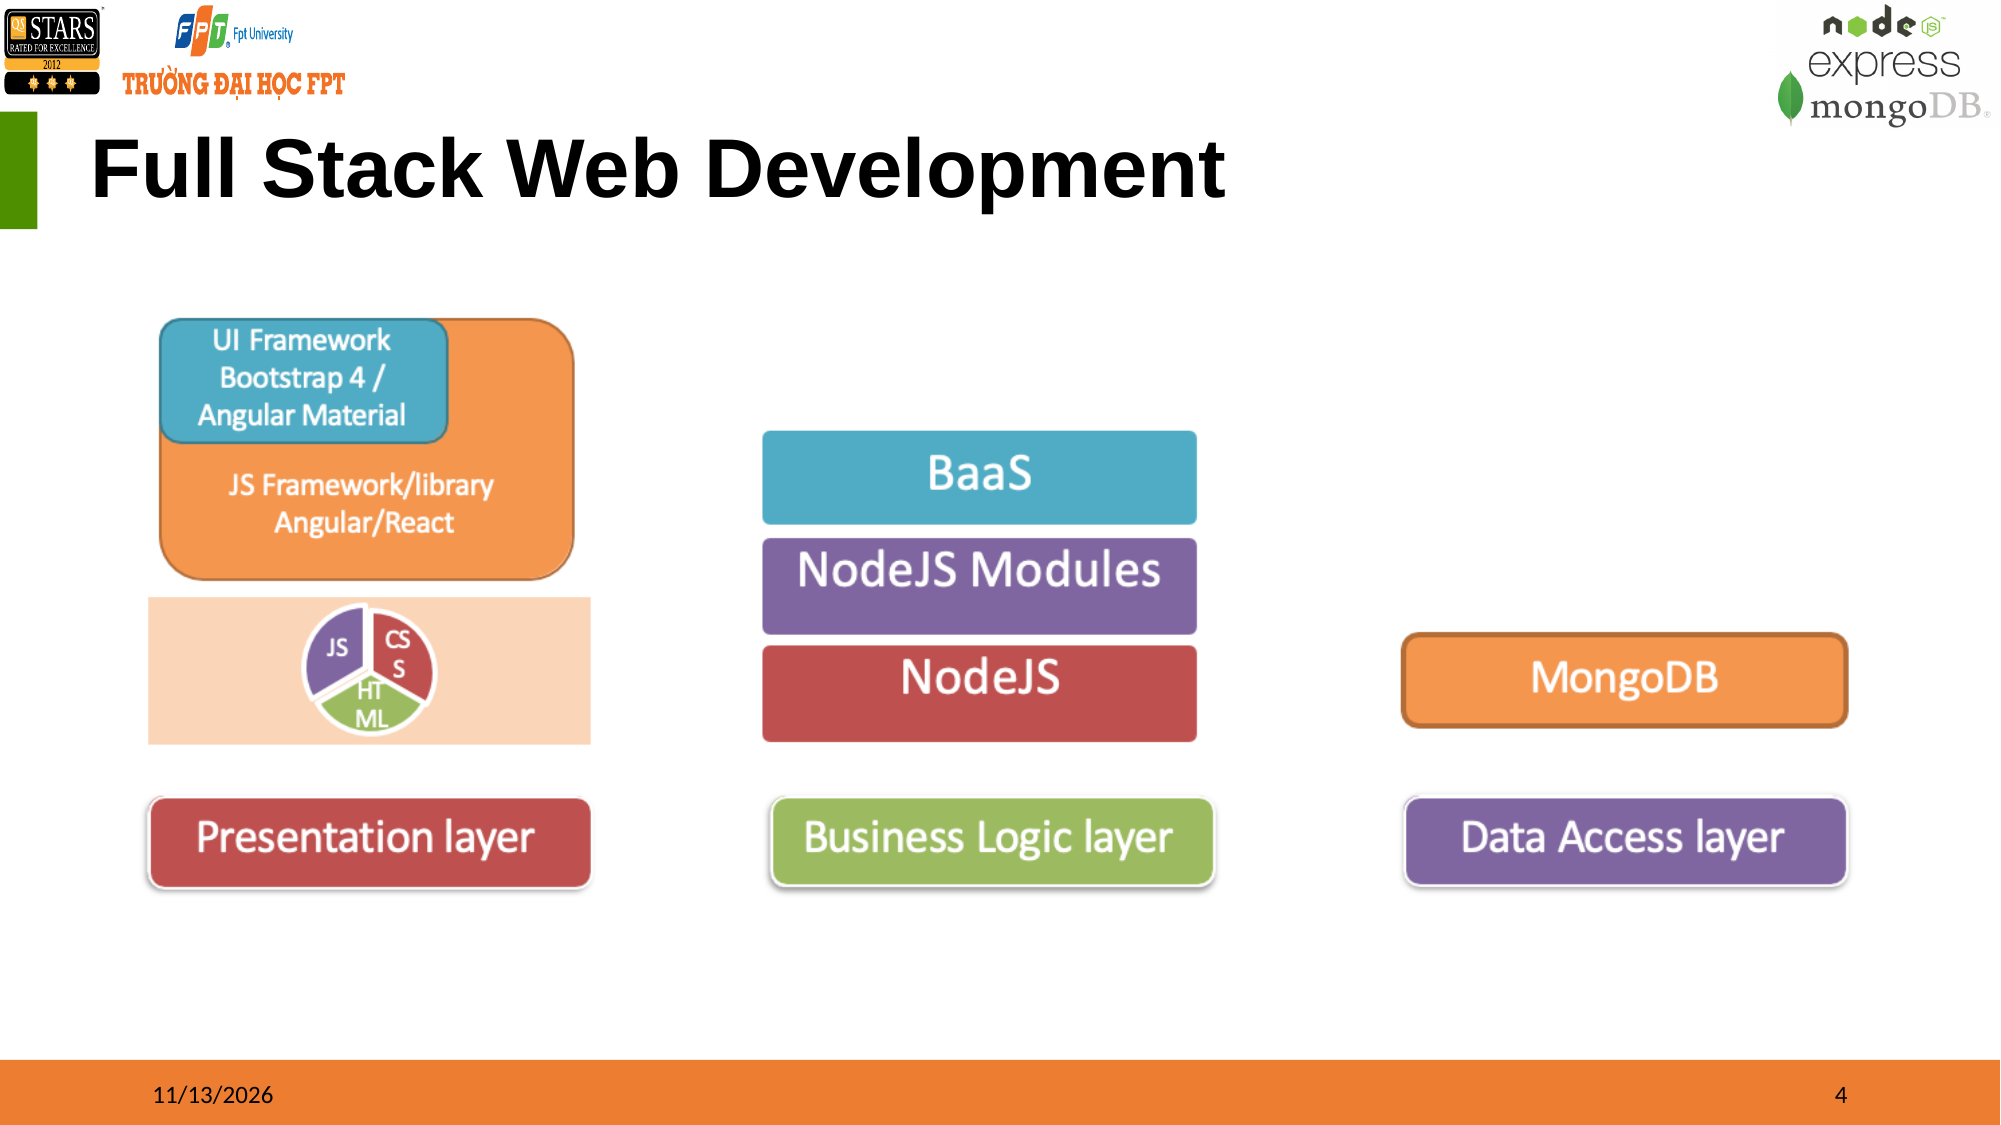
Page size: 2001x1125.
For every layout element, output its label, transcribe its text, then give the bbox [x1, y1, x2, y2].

slide_number 4 [1412, 1063, 1863, 1124]
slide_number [137, 1063, 588, 1124]
picture [135, 294, 1865, 914]
picture [1768, 0, 2000, 130]
title Full Stack Web Development [37, 111, 1978, 230]
